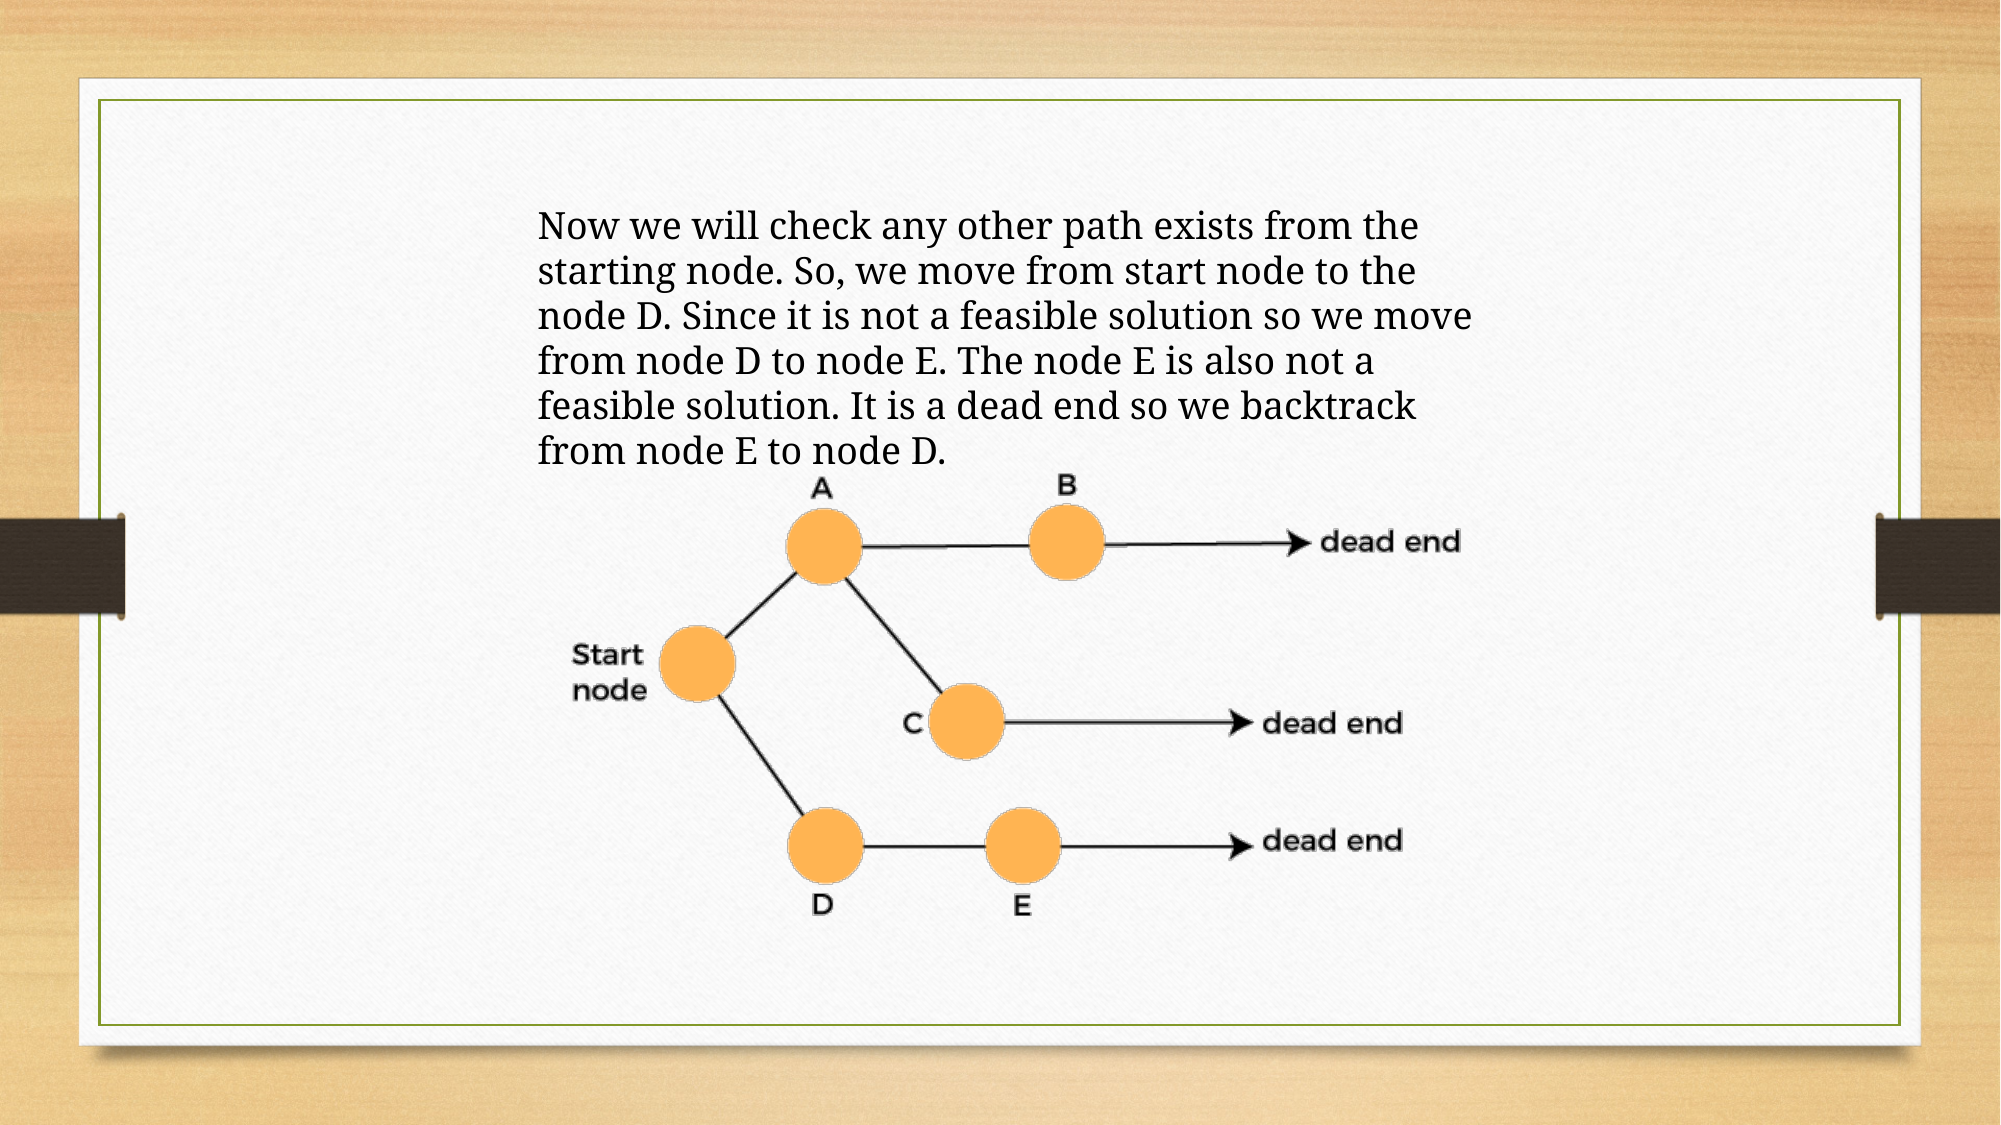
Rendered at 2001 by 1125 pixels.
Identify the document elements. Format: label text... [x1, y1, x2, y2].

picture [0, 0, 2001, 1125]
text_box Now we will check any other path exists from the starting node. So, we move from start node to the node D. Since it is not a feasible solution so we move from node D to node E. The node E is also not a feasible solution. It is a dead end so we backtrack from node E to node D. [522, 194, 1523, 479]
